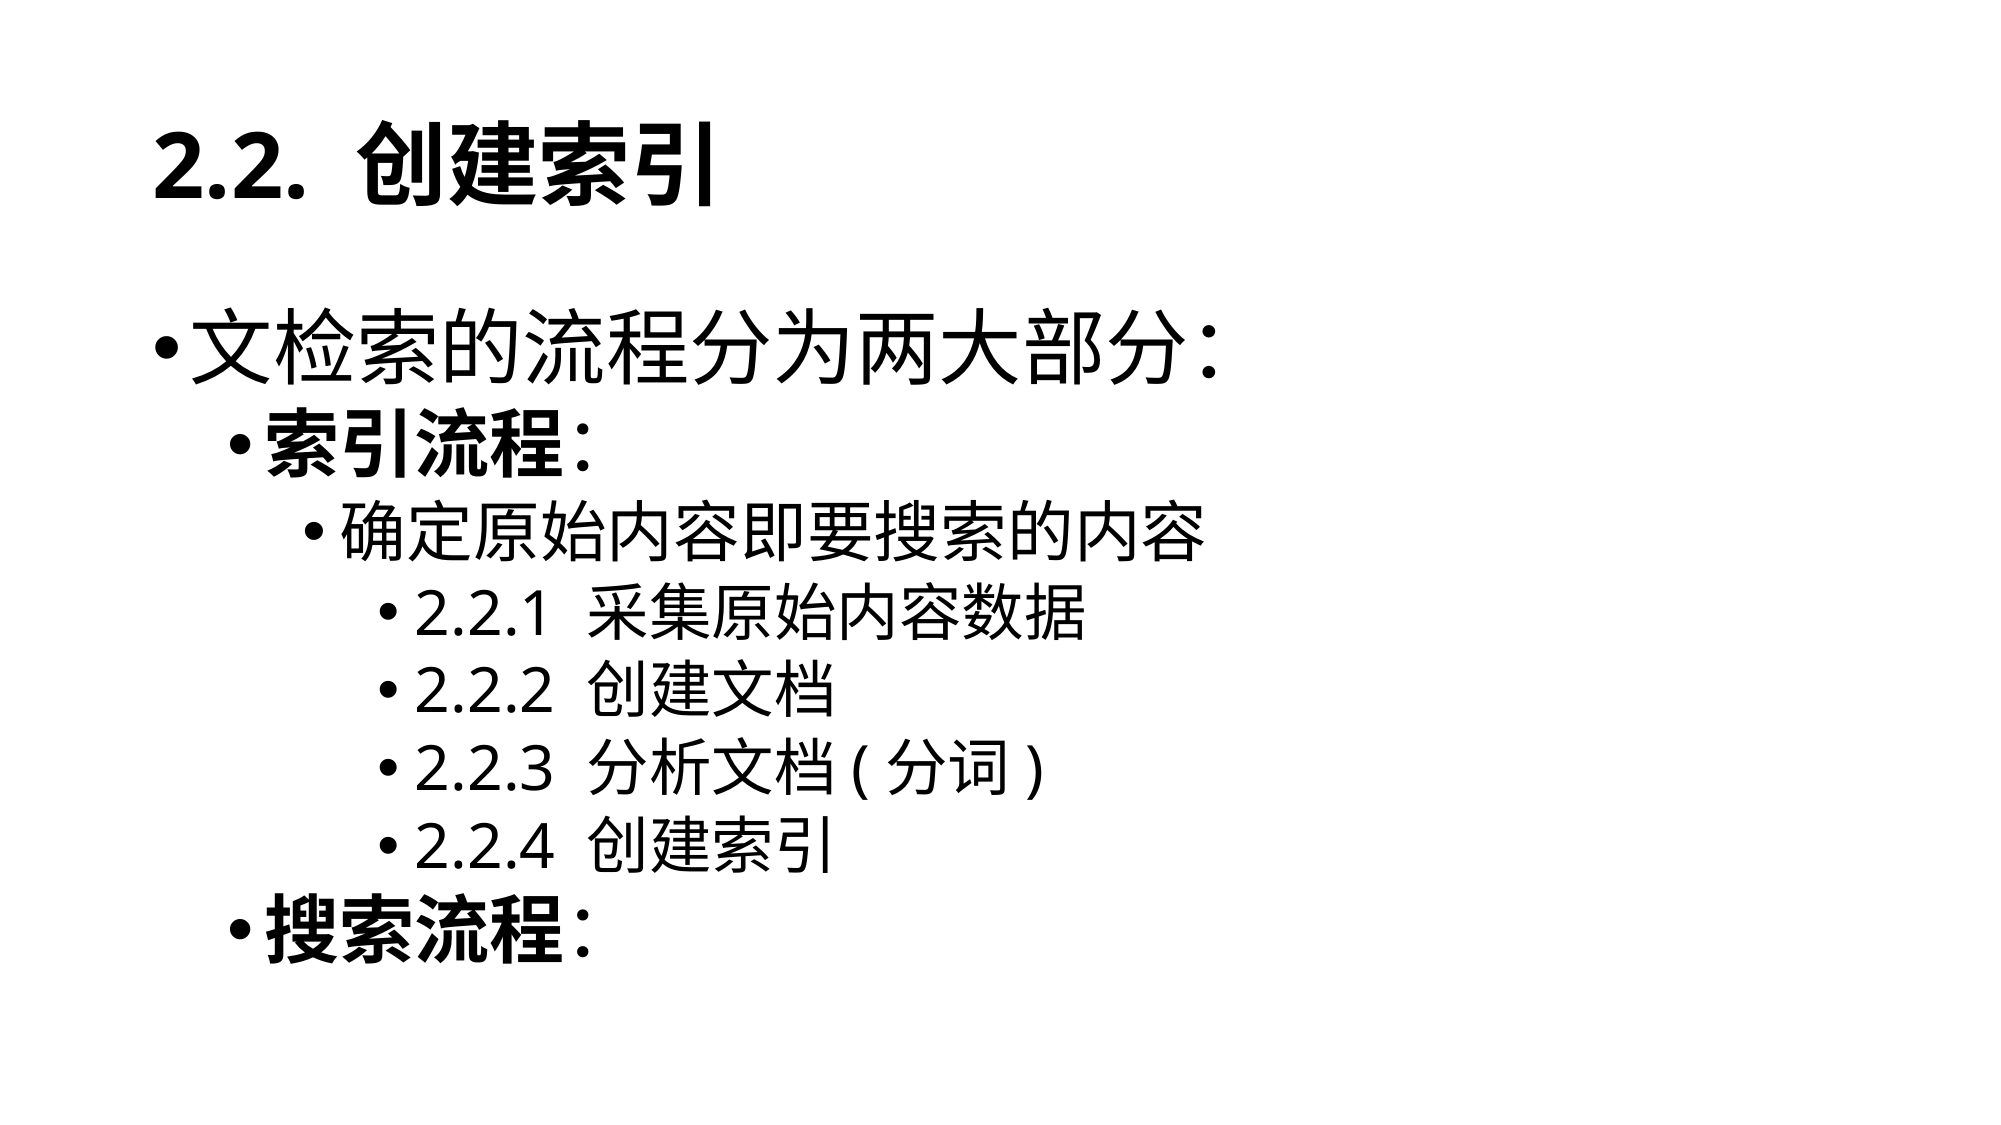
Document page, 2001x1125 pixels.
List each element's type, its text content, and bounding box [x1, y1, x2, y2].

title 2.2. 创建索引 [137, 59, 1863, 278]
list 文检索的流程分为两大部分： 索引流程： 确定原始内容即要搜索的内容 2.2.1 采集原始内容数据 2.2.2 创建文档 2.2.3 分析文档(分词) 2.2.4 创建索引 搜索流程： [137, 299, 1863, 1014]
